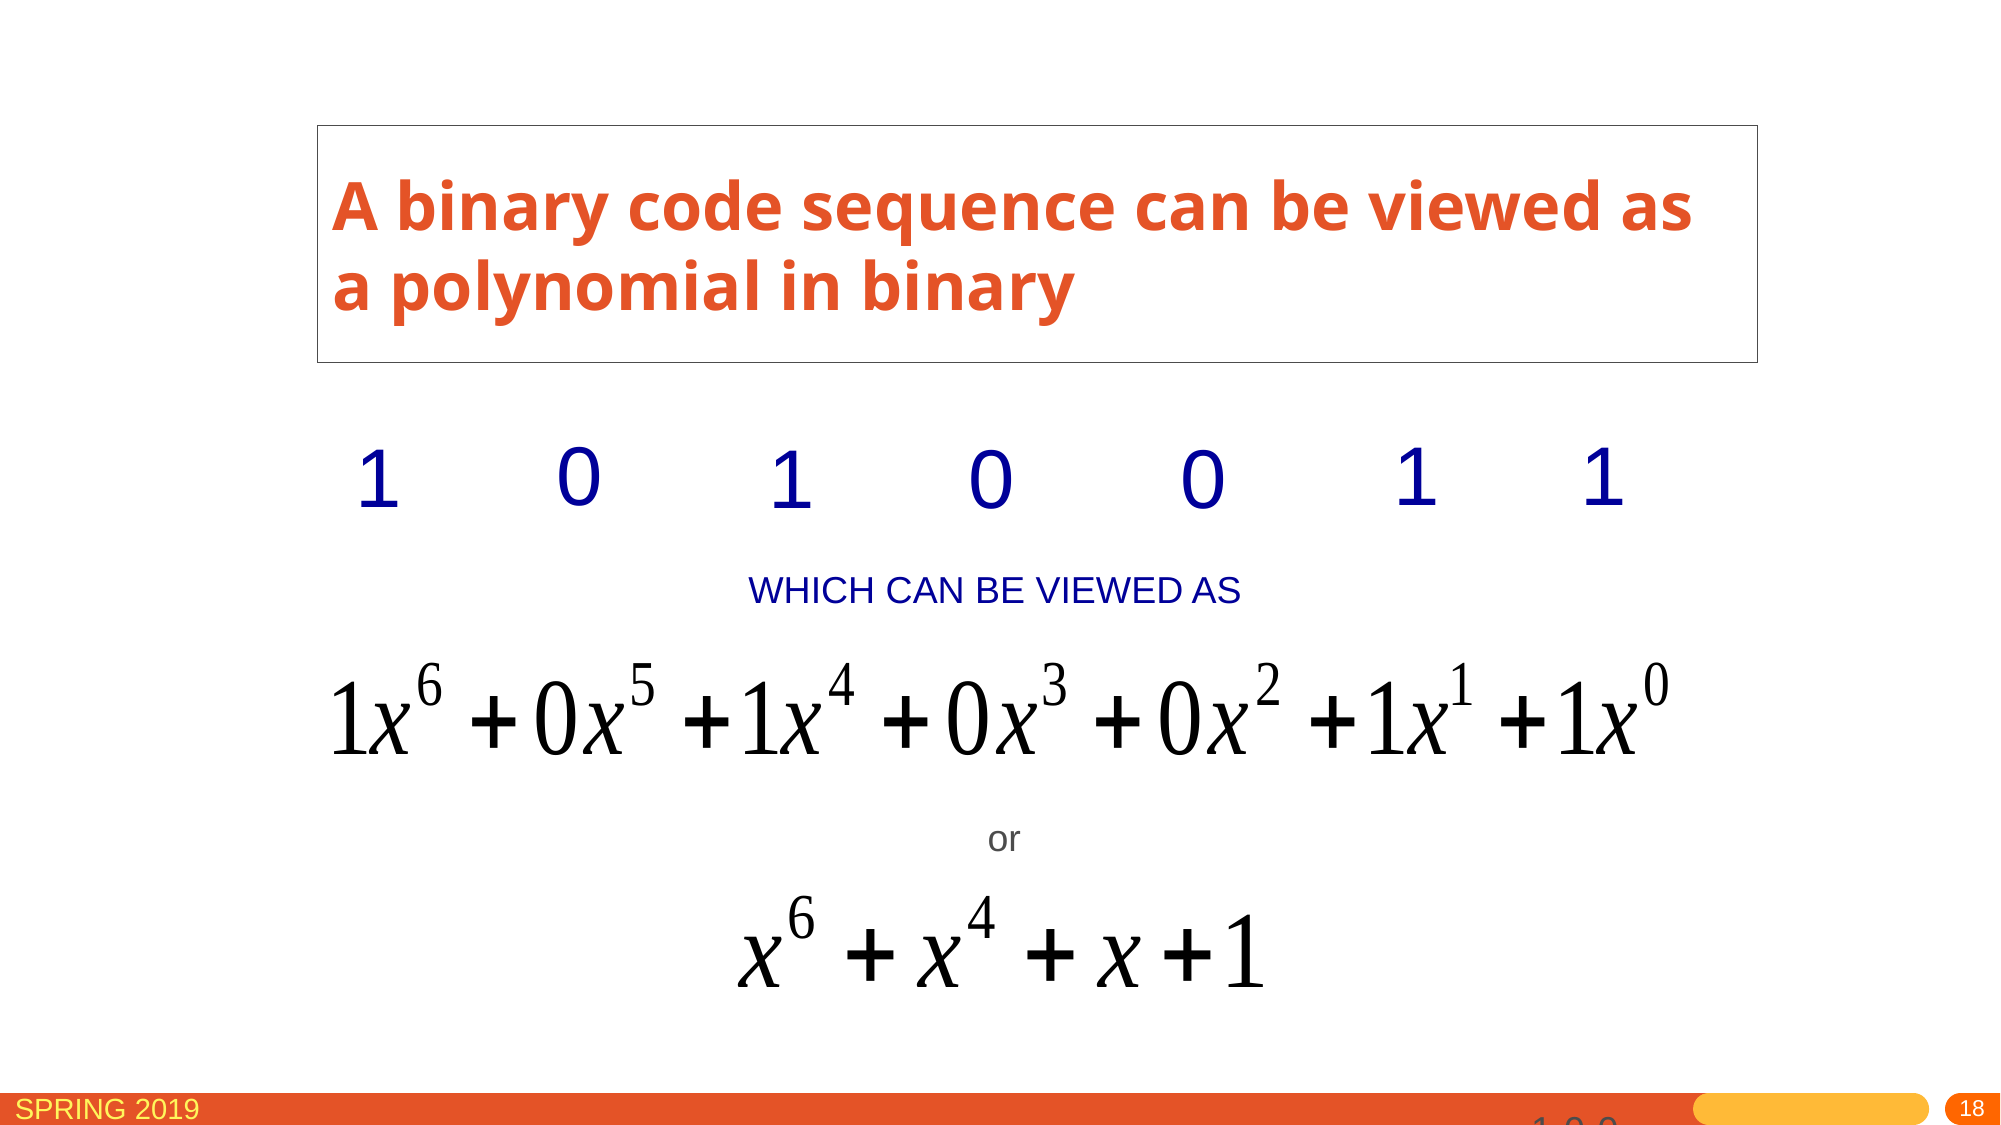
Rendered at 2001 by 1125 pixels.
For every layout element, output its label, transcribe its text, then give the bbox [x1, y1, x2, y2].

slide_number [1516, 1098, 1905, 1125]
text_box 0 [953, 417, 1030, 533]
text_box 1 [1566, 414, 1643, 530]
text_box 0 [1166, 417, 1243, 533]
text_box WHICH CAN BE VIEWED AS [733, 558, 1258, 618]
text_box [321, 635, 1690, 782]
title A binary code sequence can be viewed as a polynomial in binary [317, 125, 1758, 363]
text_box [719, 868, 1280, 1015]
text_box 1 [1378, 414, 1455, 530]
text_box or [972, 806, 1036, 867]
text_box 1 [753, 417, 830, 533]
text_box 0 [541, 414, 618, 530]
text_box 1 [341, 416, 418, 532]
